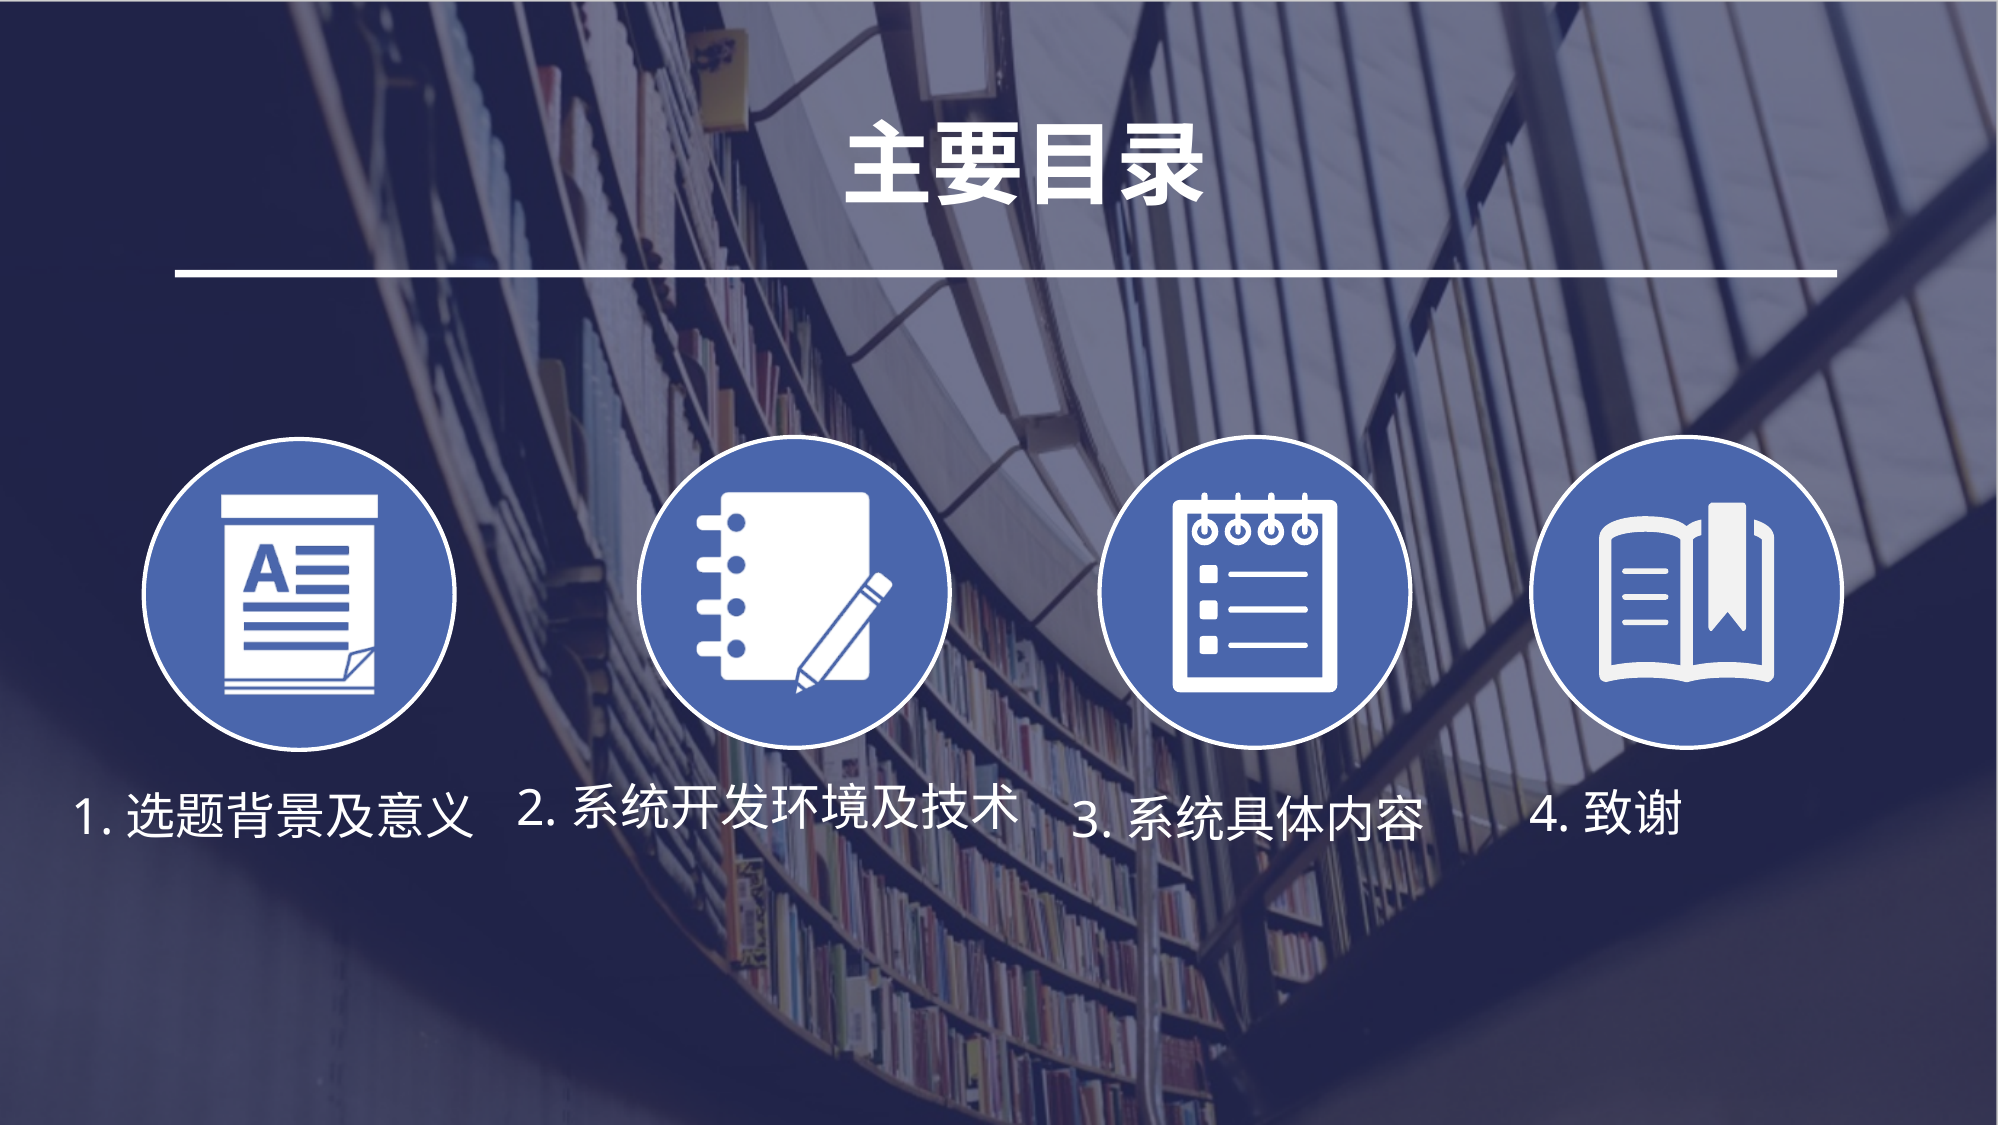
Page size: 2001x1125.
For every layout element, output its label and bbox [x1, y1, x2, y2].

text_box [638, 436, 950, 748]
picture [0, 0, 1998, 1125]
text_box [143, 438, 455, 750]
text_box [1099, 436, 1411, 748]
text_box [1531, 436, 1843, 748]
